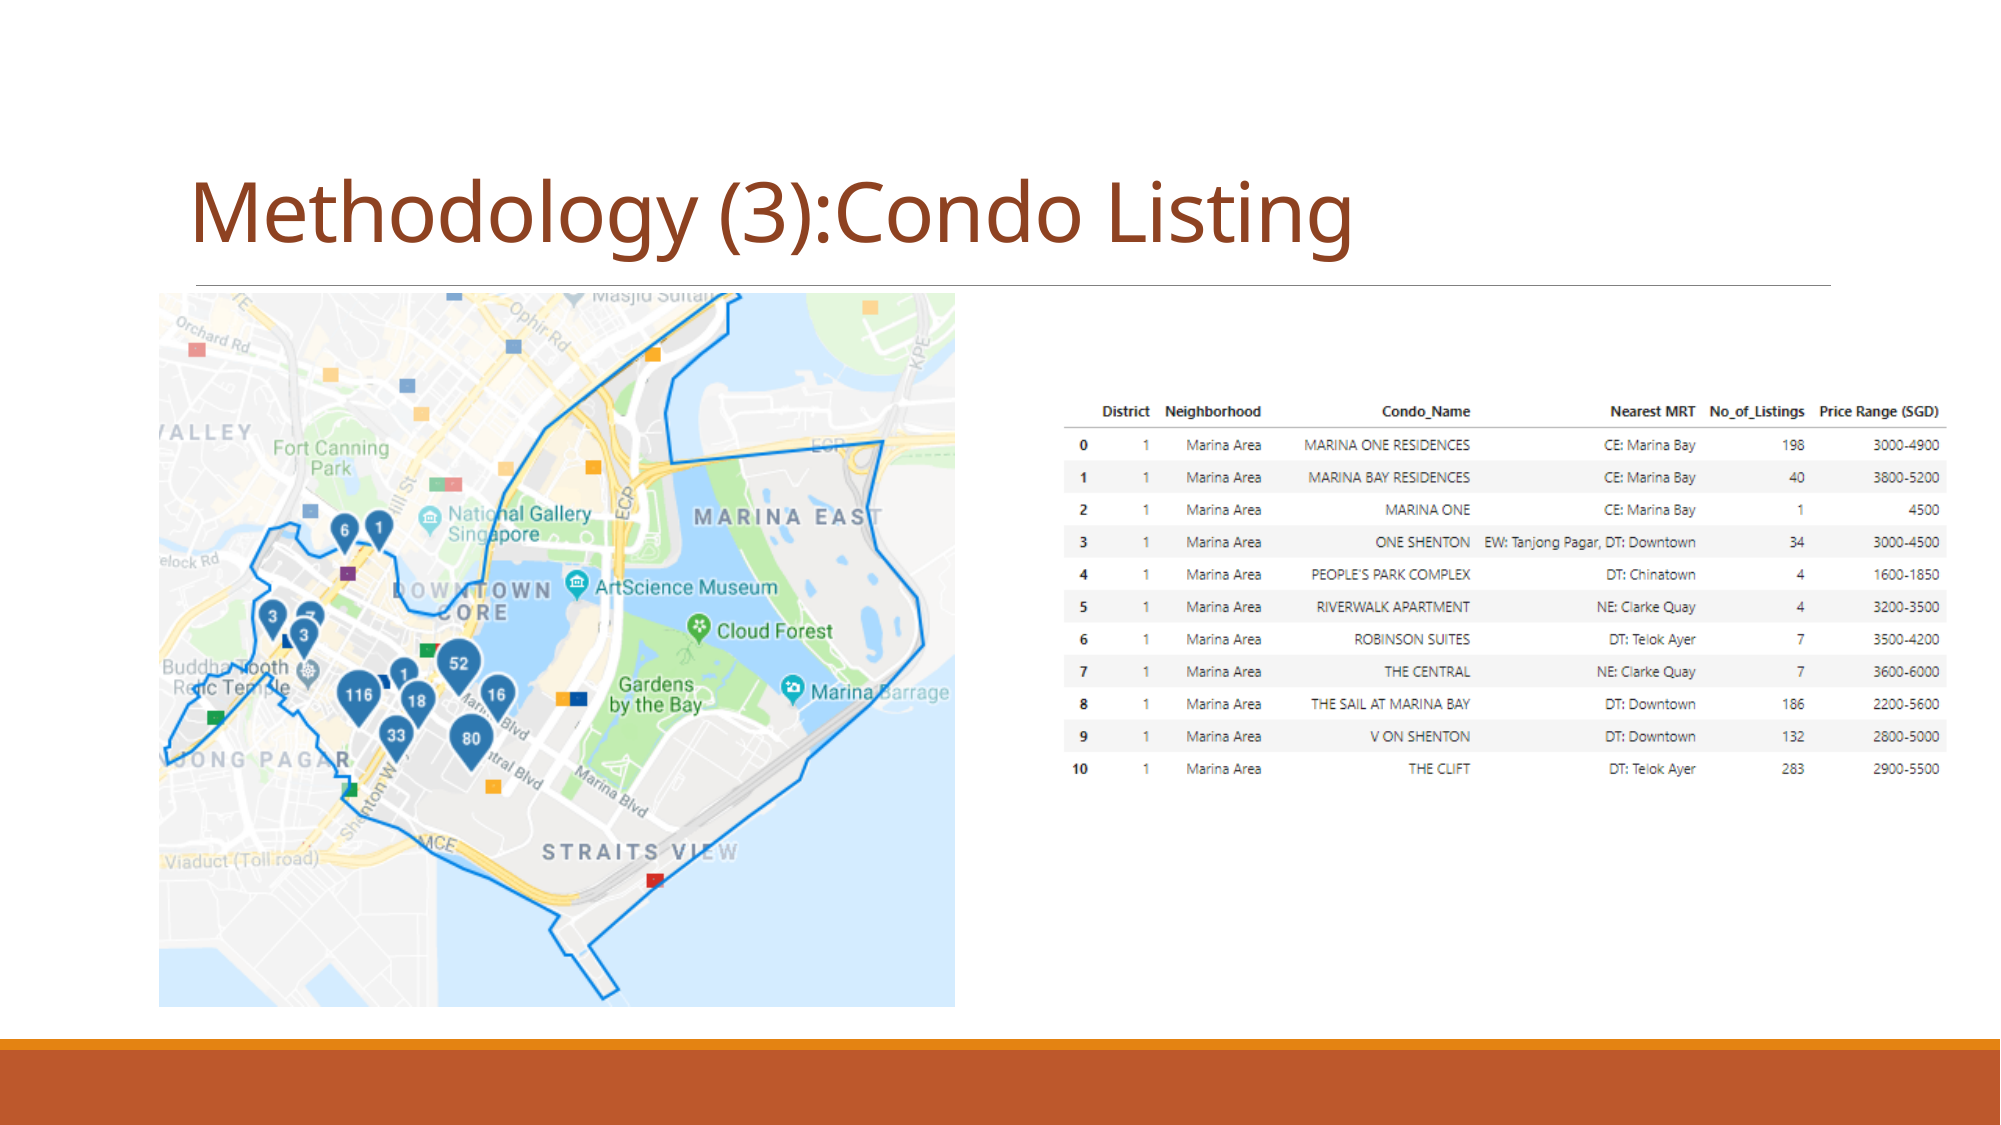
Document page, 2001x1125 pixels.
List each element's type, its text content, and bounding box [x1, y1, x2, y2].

picture [158, 293, 956, 1007]
title Methodology (3):Condo Listing [173, 28, 1824, 267]
picture [1059, 391, 1961, 782]
